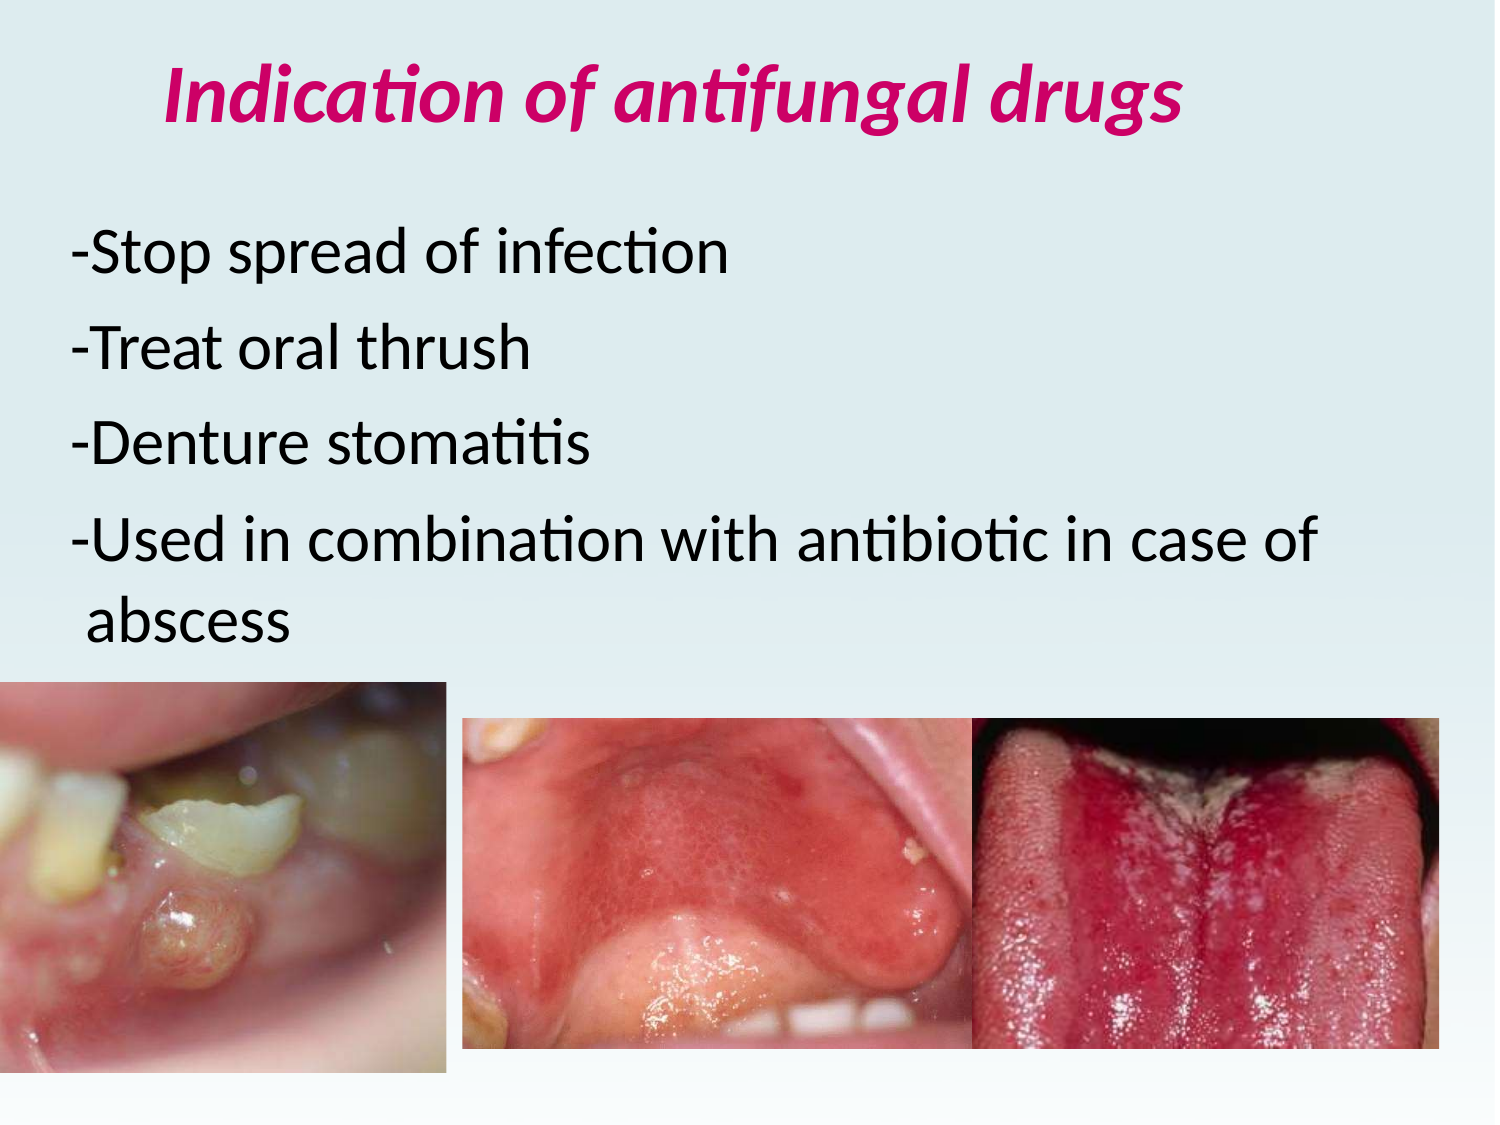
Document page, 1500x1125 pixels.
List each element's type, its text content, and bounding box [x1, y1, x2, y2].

picture [0, 0, 1495, 1125]
text_box -Stop spread of infection -Treat oral thrush -Denture stomatitis -Used in combination with antibiotic in case of abscess [68, 188, 1329, 656]
title Indication of antifungal drugs [160, 36, 1191, 188]
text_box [0, 681, 1440, 1073]
